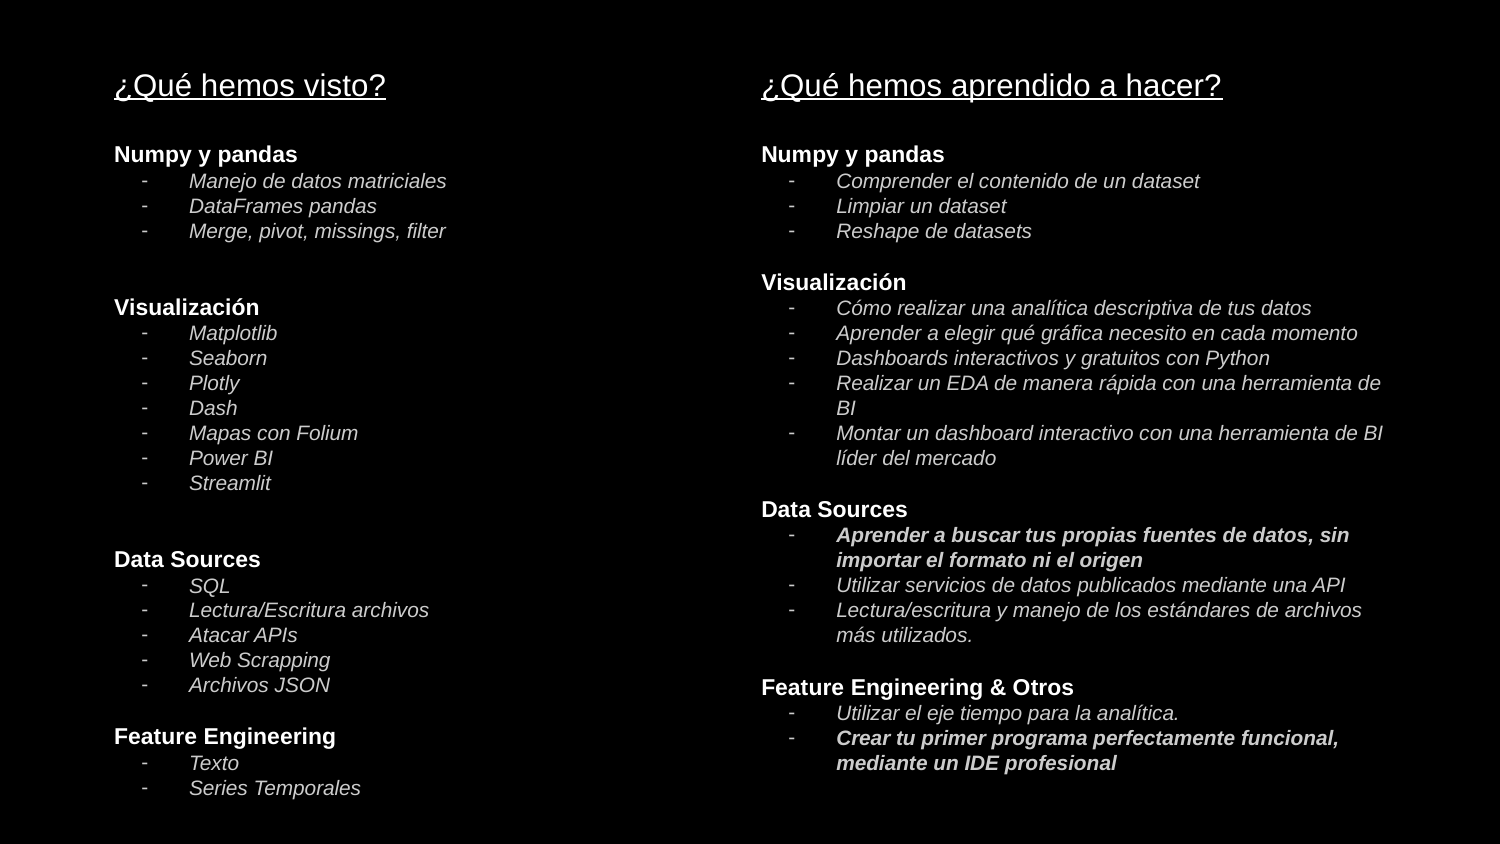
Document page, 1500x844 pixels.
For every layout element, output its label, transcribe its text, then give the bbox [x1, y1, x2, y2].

text_box ¿Qué hemos aprendido a hacer? Numpy y pandas Comprender el contenido de un dataset Limpiar un dataset Reshape de datasets Visualización Cómo realizar una analítica descriptiva de tus datos Aprender a elegir qué gráfica necesito en cada momento Dashboards interactivos y gratuitos con Python Realizar un EDA de manera rápida con una herramienta de BI Montar un dashboard interactivo con una herramienta de BI líder del mercado Data Sources Aprender a buscar tus propias fuentes de datos, sin importar el formato ni el origen Utilizar servicios de datos publicados mediante una API Lectura/escritura y manejo de los estándares de archivos más utilizados. Feature Engineering & Otros Utilizar el eje tiempo para la analítica. Crear tu primer programa perfectamente funcional, mediante un IDE profesional [746, 50, 1406, 810]
text_box ¿Qué hemos visto? Numpy y pandas Manejo de datos matriciales DataFrames pandas Merge, pivot, missings, filter Visualización Matplotlib Seaborn Plotly Dash Mapas con Folium Power BI Streamlit Data Sources SQL Lectura/Escritura archivos Atacar APIs Web Scrapping Archivos JSON Feature Engineering Texto Series Temporales [99, 50, 696, 694]
